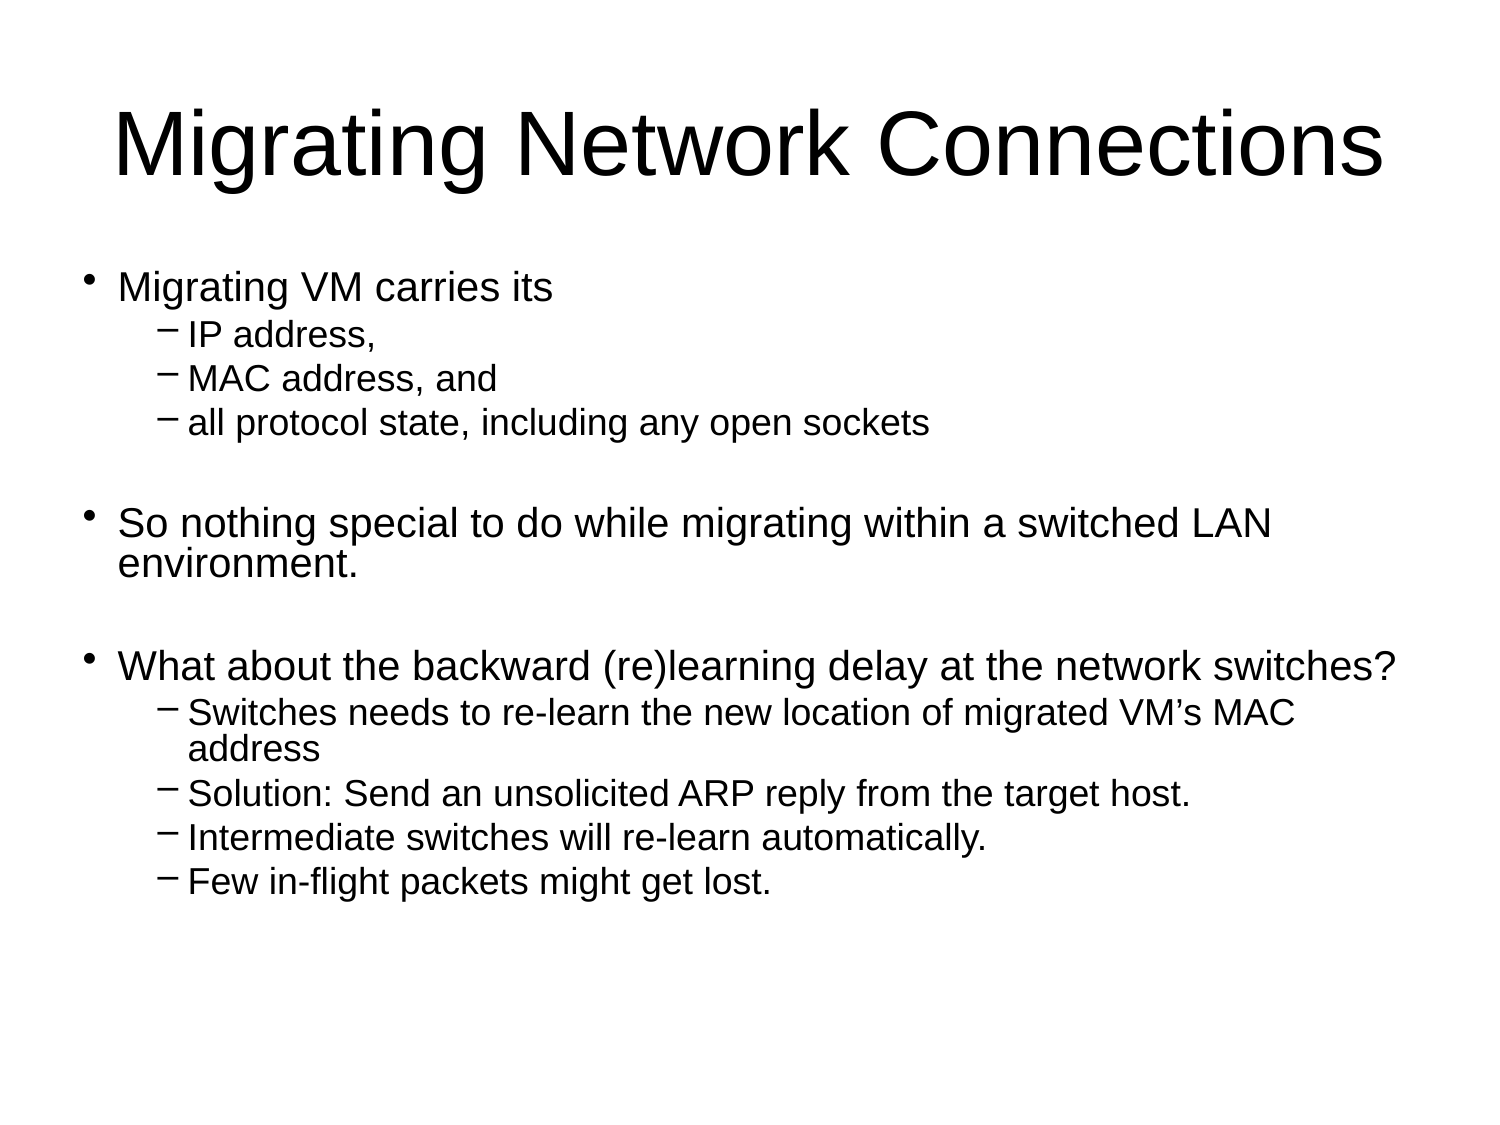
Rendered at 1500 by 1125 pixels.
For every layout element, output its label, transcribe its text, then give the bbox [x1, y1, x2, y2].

title Migrating Network Connections [74, 44, 1426, 234]
list Migrating VM carries its IP address, MAC address, and all protocol state, including any open sockets So nothing special to do while migrating within a switched LAN environment. What about the backward (re)learning delay at the network switches? Switches needs to re-learn the new location of migrated VM’s MAC address Solution: Send an unsolicited ARP reply from the target host. Intermediate switches will re-learn automatically. Few in-flight packets might get lost. [74, 261, 1426, 1006]
